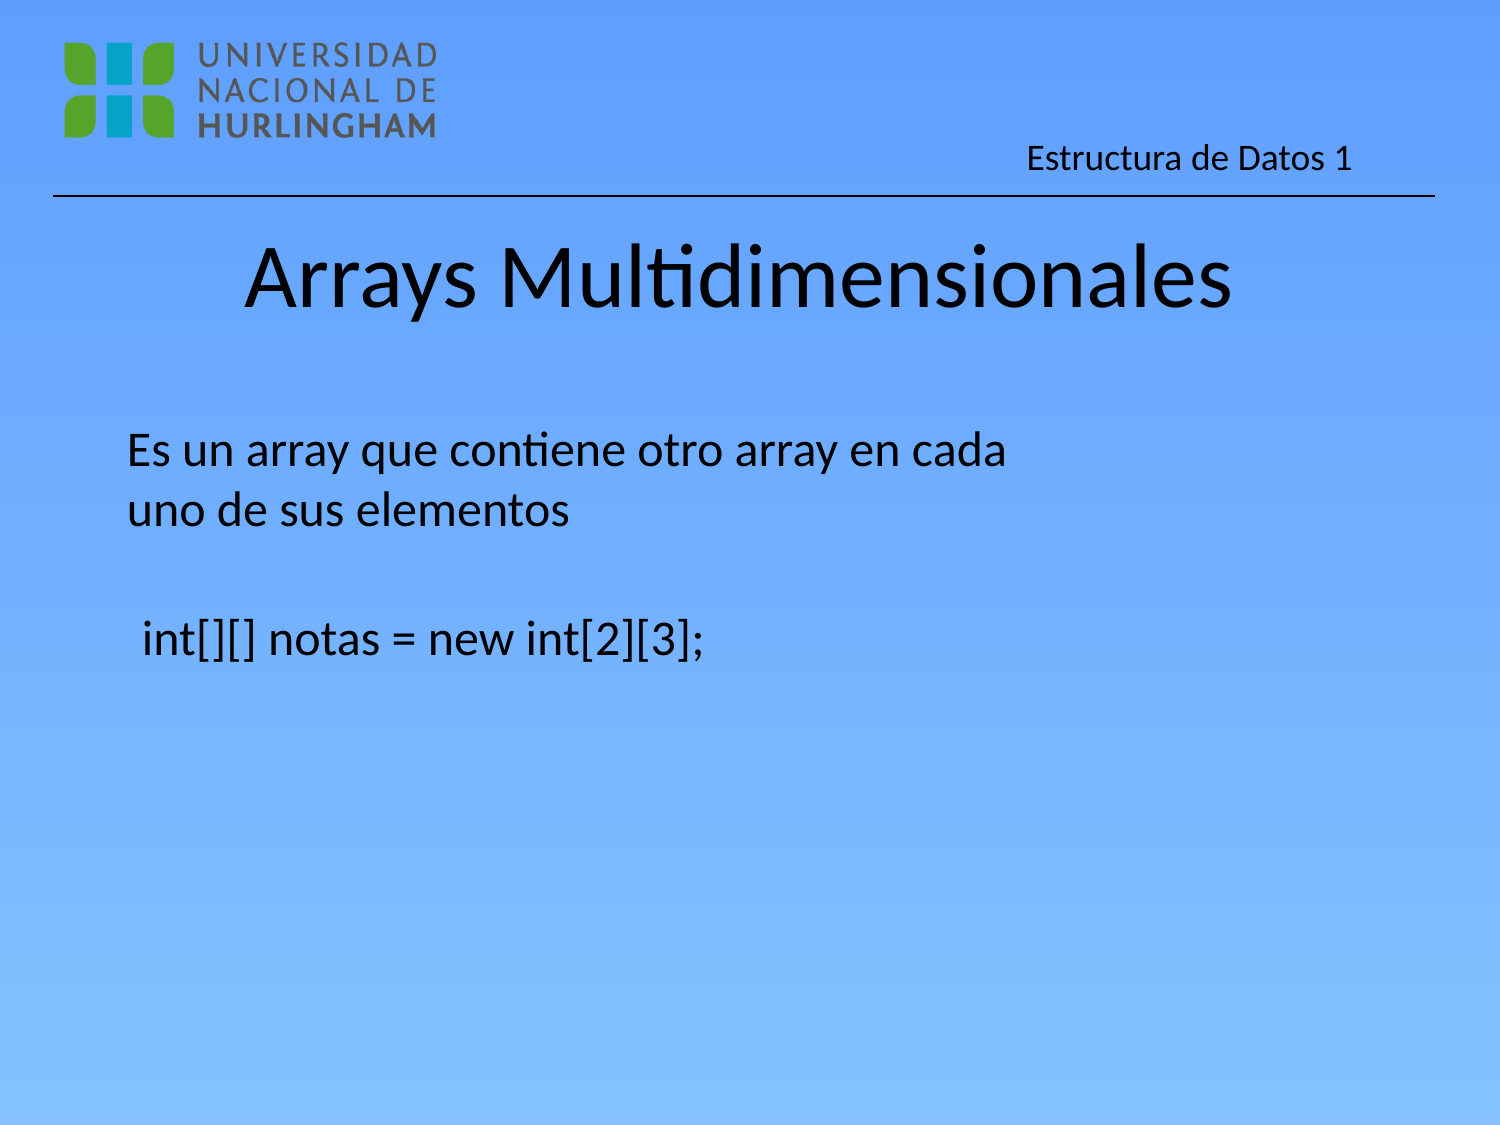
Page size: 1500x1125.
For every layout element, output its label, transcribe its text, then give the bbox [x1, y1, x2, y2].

text_box int[][] notas = new int[2][3]; [127, 597, 720, 673]
title Arrays Multidimensionales [64, 208, 1415, 362]
text_box Es un array que contiene otro array en cada uno de sus elementos [112, 408, 1102, 544]
picture [64, 42, 436, 138]
